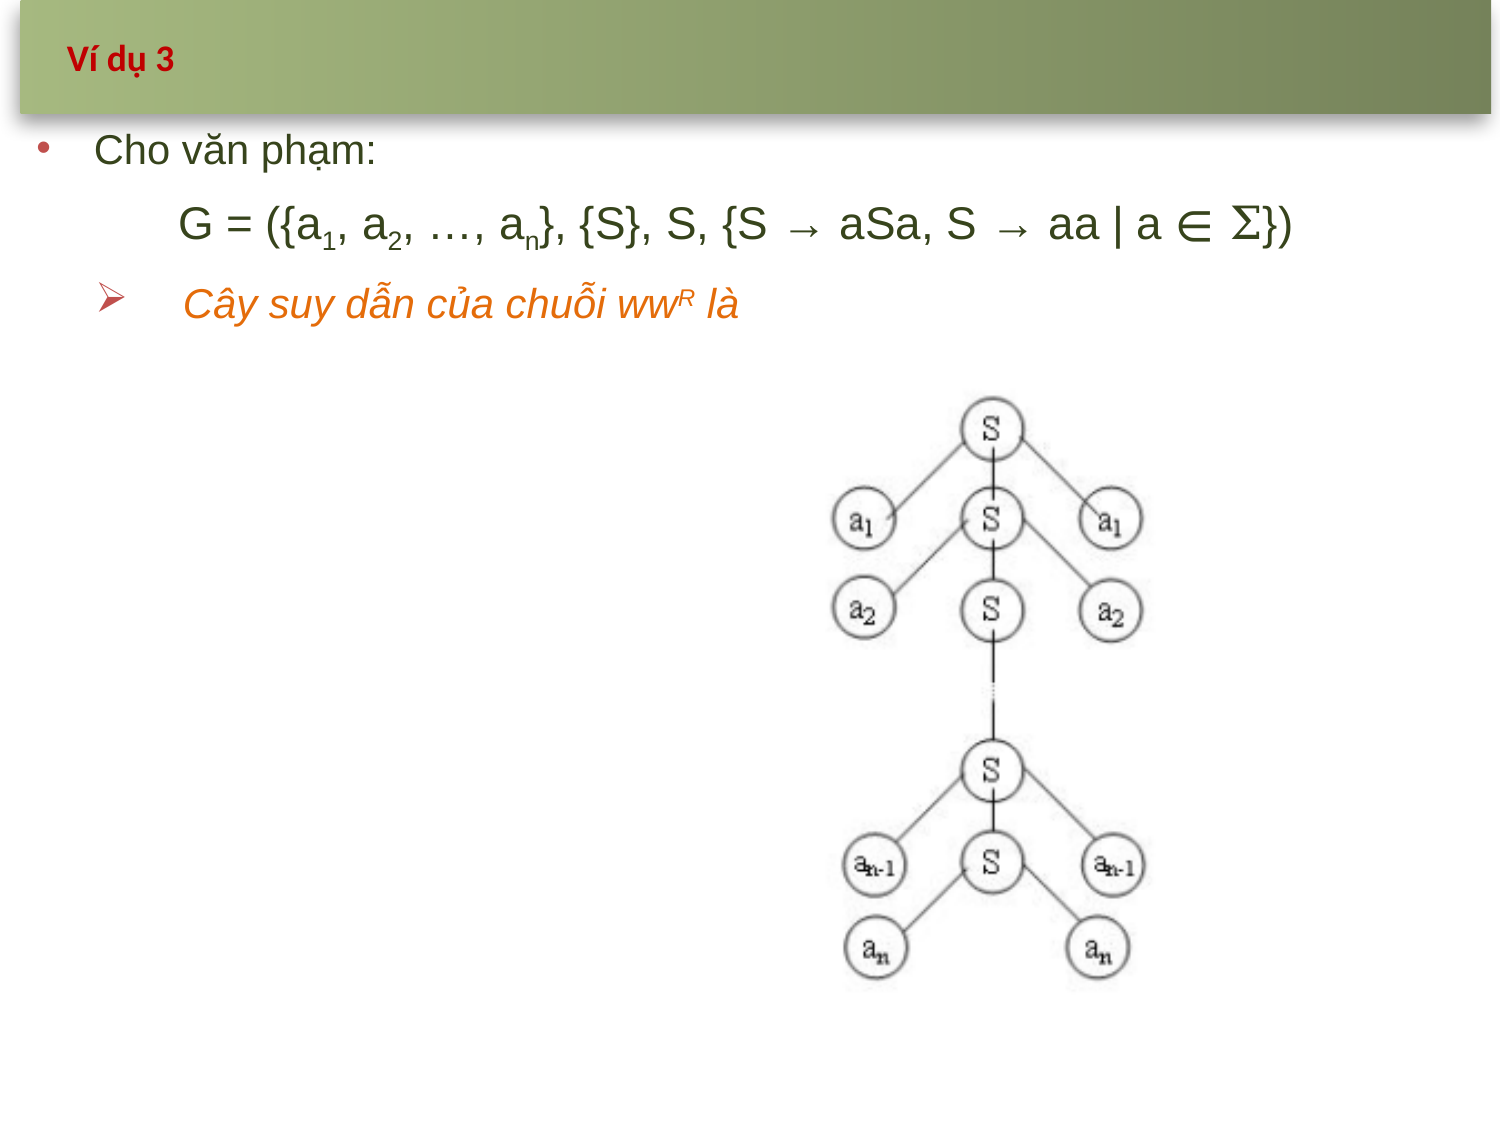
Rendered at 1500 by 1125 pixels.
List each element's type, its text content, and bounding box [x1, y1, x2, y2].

picture [796, 373, 1176, 1004]
text_box Cho văn phạm: G = ({a1, a2, …, an}, {S}, S, {S → aSa, S → aa | a ∊ Σ}) [20, 137, 1450, 269]
text_box Cây suy dẫn của chuỗi wwR là [21, 269, 1451, 329]
text_box Ví dụ 3 [20, 0, 1492, 114]
